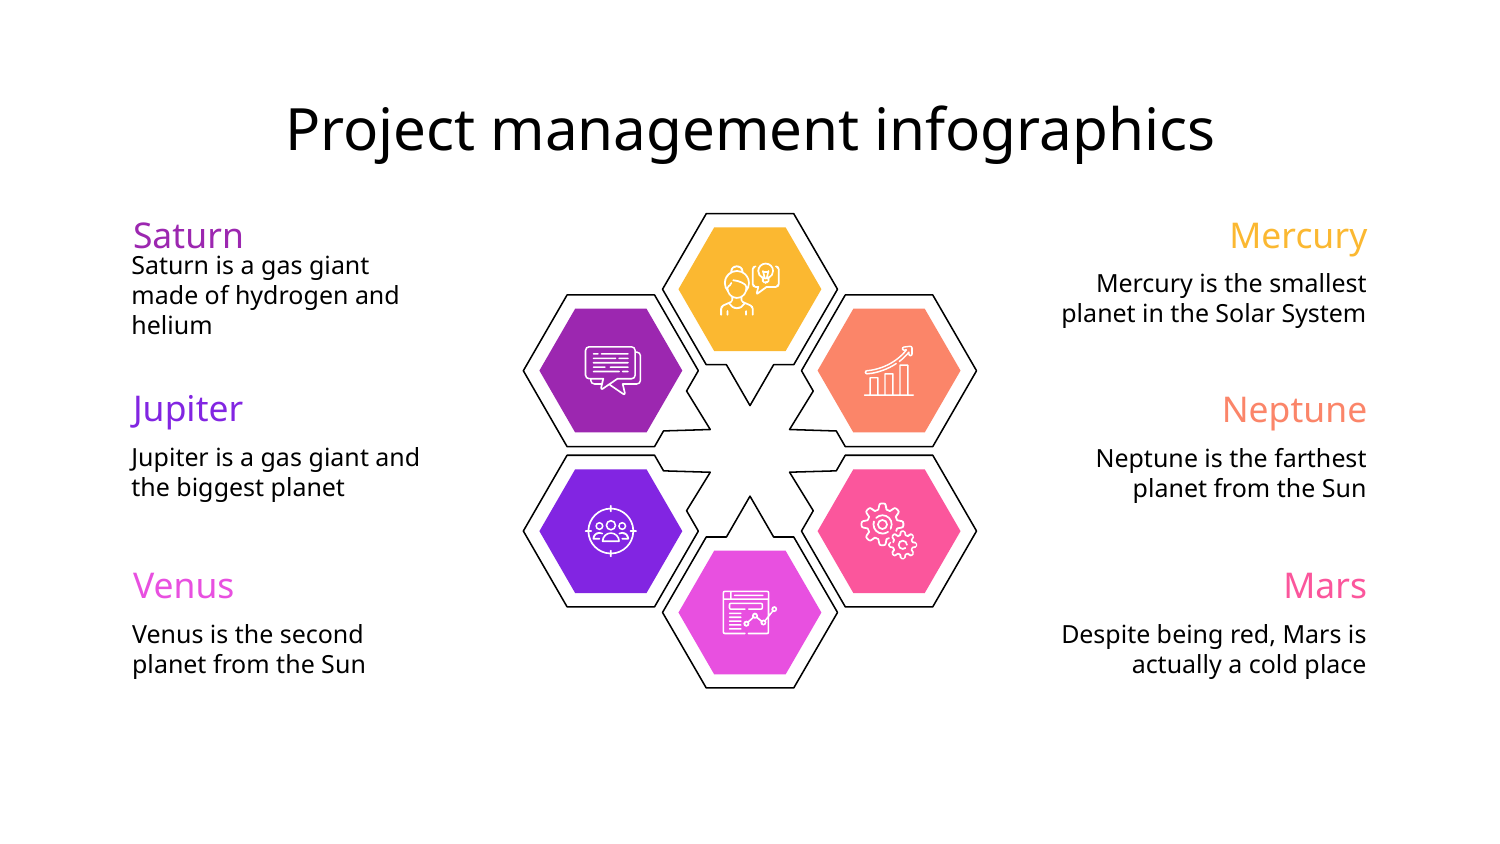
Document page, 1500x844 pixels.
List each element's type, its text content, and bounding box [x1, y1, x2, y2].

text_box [1040, 204, 1383, 346]
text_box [116, 554, 460, 697]
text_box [523, 454, 711, 608]
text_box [719, 262, 780, 316]
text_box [116, 204, 460, 344]
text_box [584, 504, 638, 558]
title Project management infographics [116, 88, 1384, 167]
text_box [584, 345, 642, 396]
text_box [863, 345, 915, 397]
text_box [662, 495, 838, 689]
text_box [662, 213, 838, 406]
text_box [722, 590, 778, 635]
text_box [789, 454, 977, 608]
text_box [789, 294, 977, 447]
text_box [523, 294, 711, 447]
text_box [1040, 379, 1383, 522]
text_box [1040, 554, 1383, 697]
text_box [116, 377, 460, 520]
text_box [860, 502, 918, 560]
